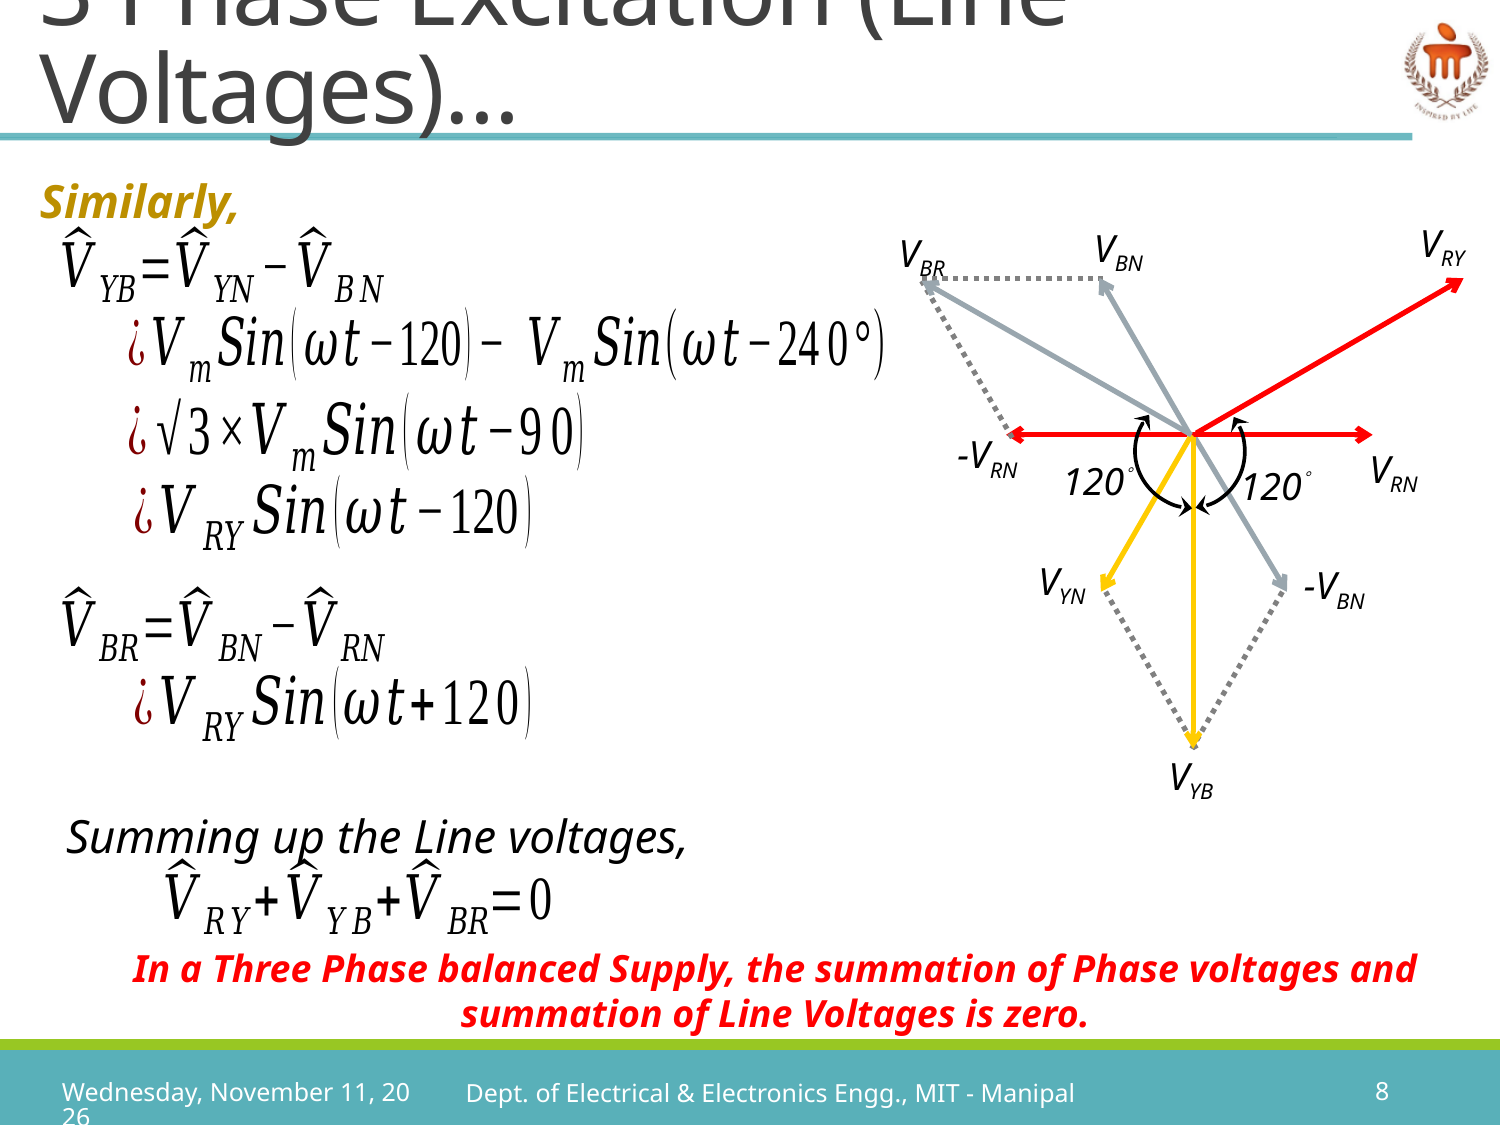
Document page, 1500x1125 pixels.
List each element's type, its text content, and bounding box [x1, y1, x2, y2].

text_box -VRN [938, 446, 1013, 490]
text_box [1453, 278, 1464, 434]
text_box VBR [876, 222, 967, 289]
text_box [921, 280, 1192, 436]
picture [1475, 12, 1494, 125]
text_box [1016, 217, 1443, 612]
text_box VRY [1396, 212, 1488, 279]
title 3 Phase Excitation (Line Voltages)… [24, 0, 1475, 151]
text_box Similarly, [25, 165, 256, 236]
text_box In a Three Phase balanced Supply, the summation of Phase voltages and summation of Line Voltages is zero. [66, 937, 1485, 1043]
text_box VYB [1137, 745, 1245, 812]
text_box Summing up the Line voltages, [51, 800, 705, 870]
